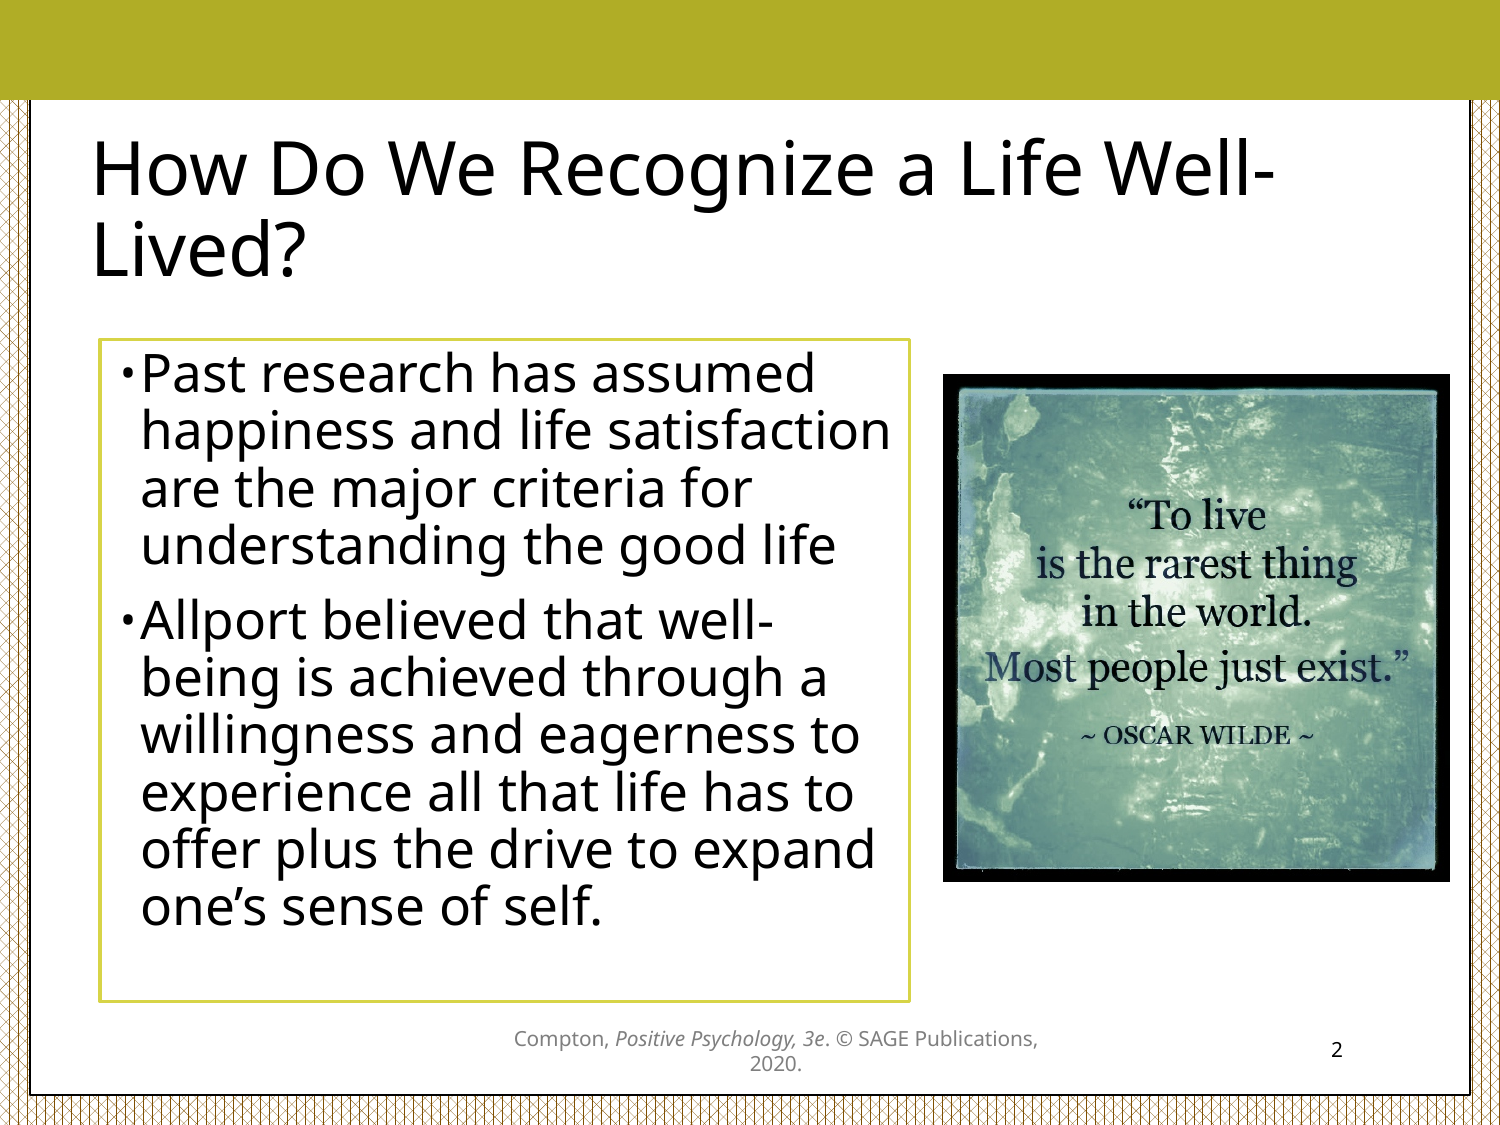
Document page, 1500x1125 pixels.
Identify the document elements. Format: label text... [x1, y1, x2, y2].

picture [943, 374, 1451, 882]
footer Compton, Positive Psychology, 3e. © SAGE Publications, 2020. [485, 1020, 1067, 1081]
slide_number 2 [1147, 1020, 1358, 1081]
list Past research has assumed happiness and life satisfaction are the major criteria for understanding the good life Allport believed that well-being is achieved through a willingness and eagerness to experience all that life has to offer plus the drive to expand one’s sense of self. [98, 338, 911, 1003]
title How Do We Recognize a Life Well-Lived? [75, 99, 1425, 323]
